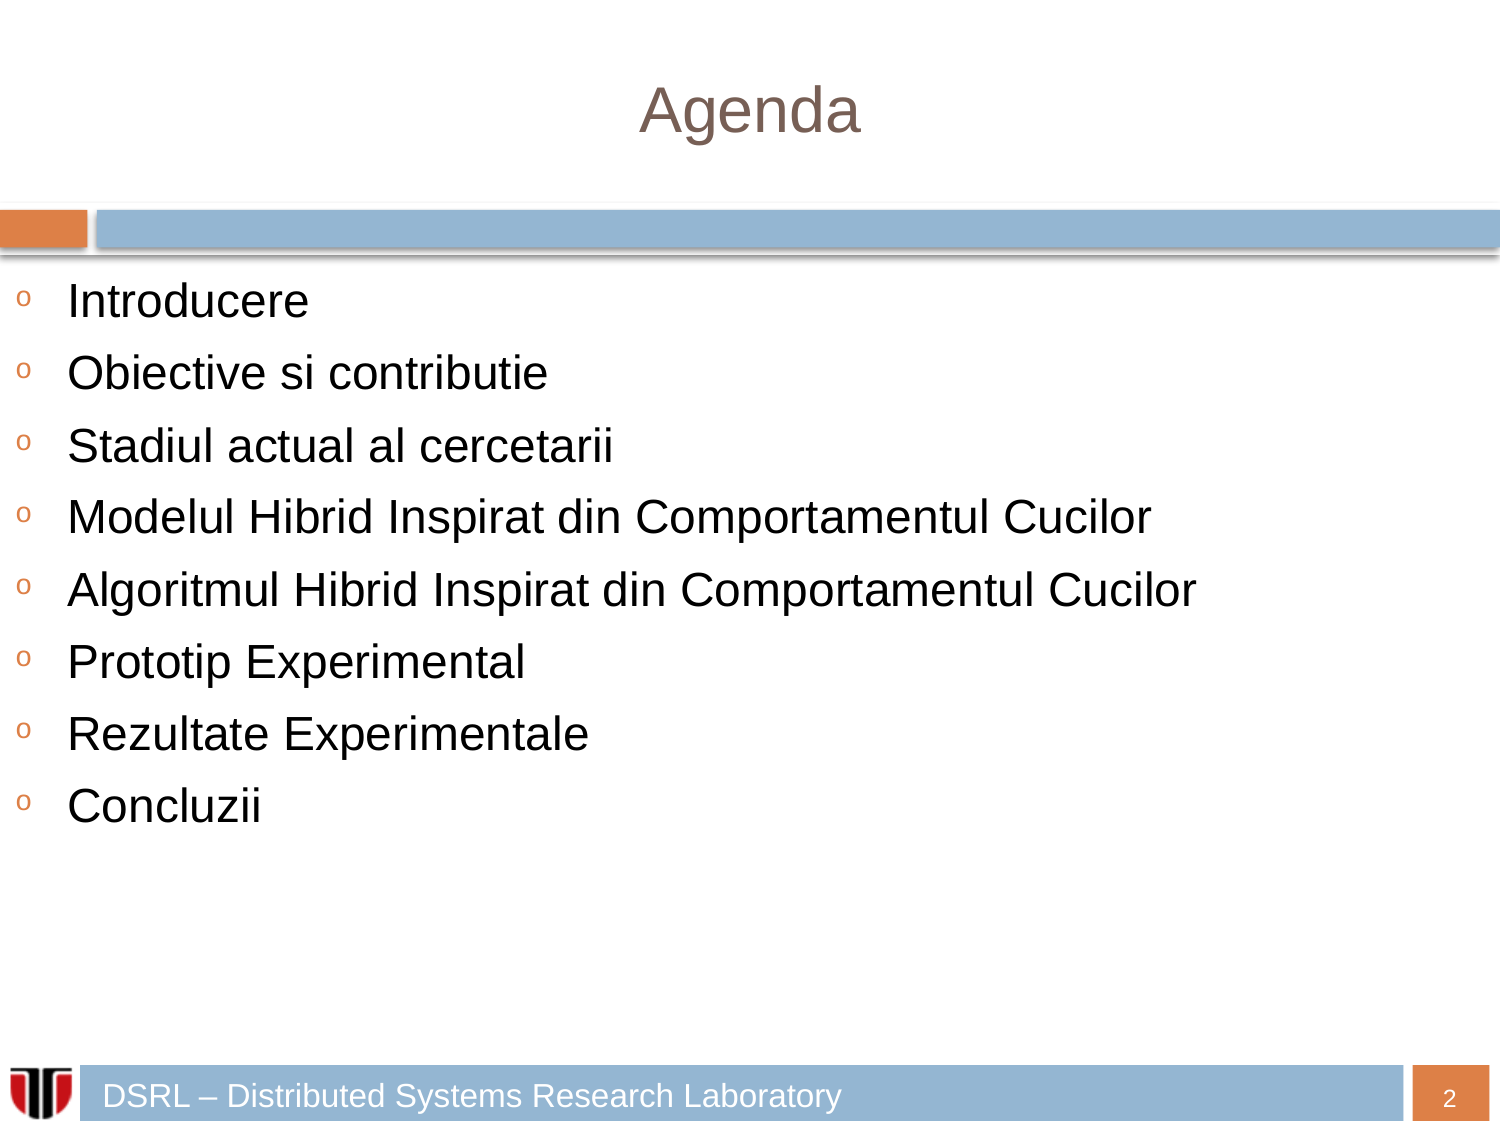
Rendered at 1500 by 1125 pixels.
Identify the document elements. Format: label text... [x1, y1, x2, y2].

title Agenda [0, 0, 1500, 213]
slide_number 2 [1412, 1074, 1488, 1113]
picture [0, 1062, 1499, 1121]
list Introducere Obiective si contributie Stadiul actual al cercetarii Modelul Hibrid Inspirat din Comportamentul Cucilor Algoritmul Hibrid Inspirat din Comportamentul Cucilor Prototip Experimental Rezultate Experimentale Concluzii [0, 262, 1500, 1001]
